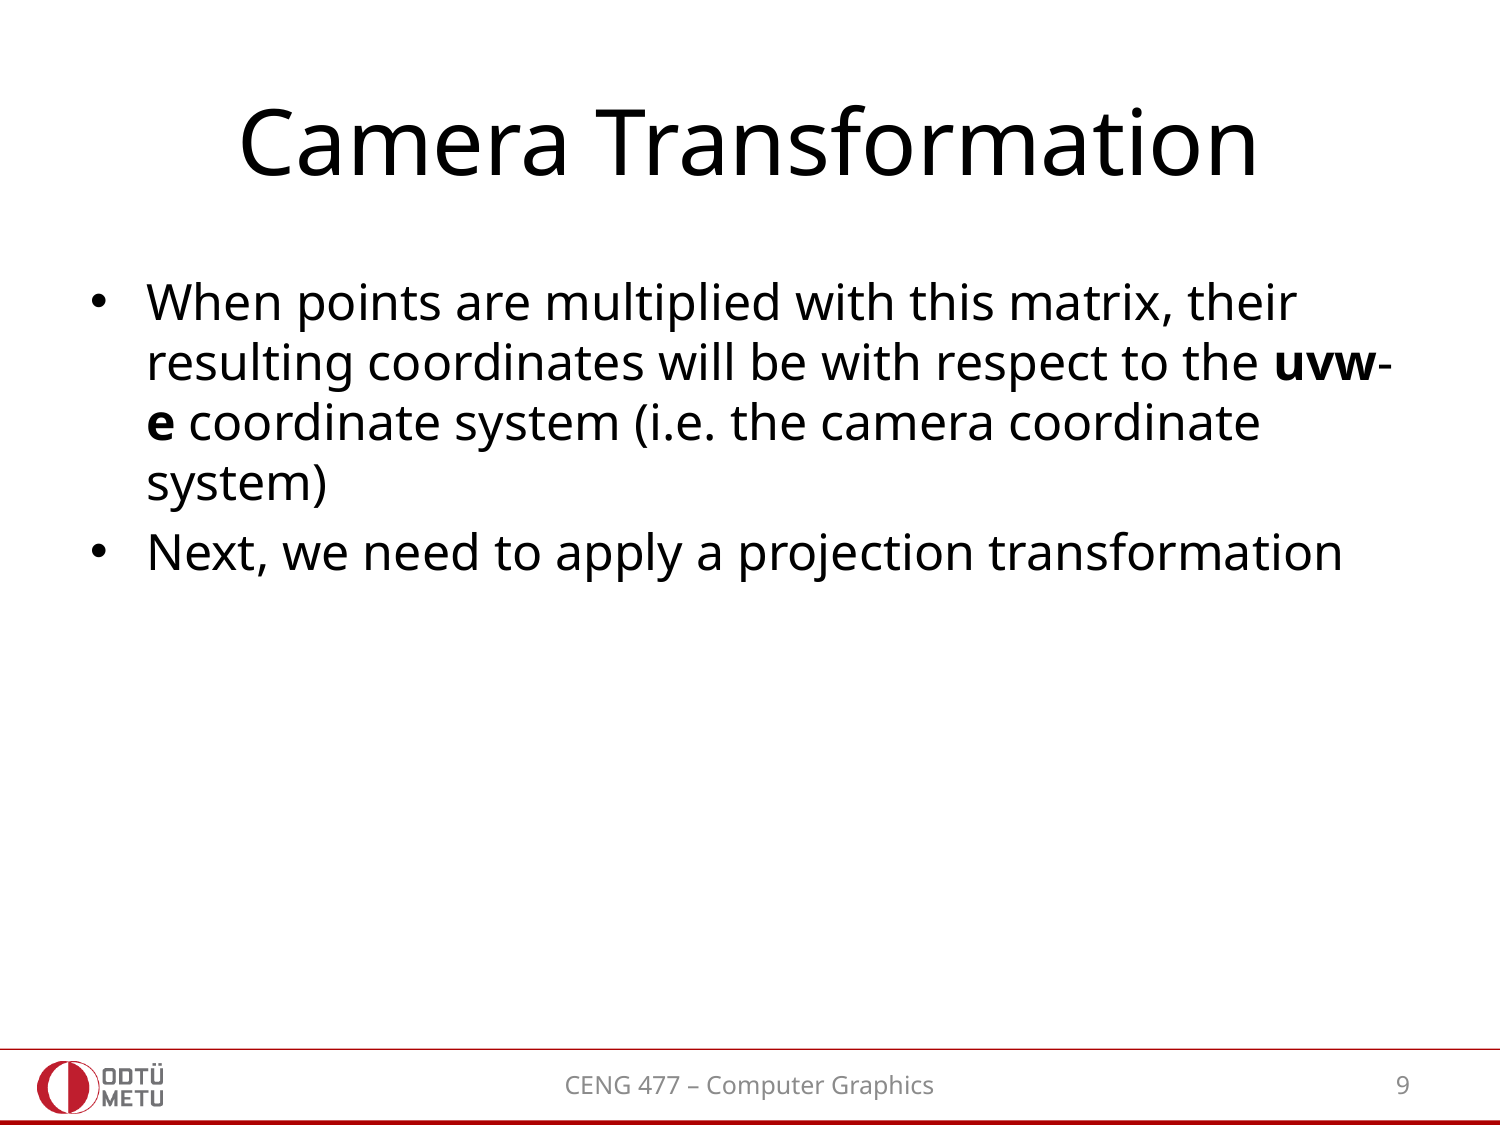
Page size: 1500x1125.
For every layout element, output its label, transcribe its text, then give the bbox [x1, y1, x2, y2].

list When points are multiplied with this matrix, their resulting coordinates will be with respect to the uvw-e coordinate system (i.e. the camera coordinate system) Next, we need to apply a projection transformation [75, 262, 1425, 1005]
title Camera Transformation [75, 45, 1425, 233]
picture [37, 1061, 163, 1114]
slide_number 9 [1074, 1056, 1425, 1117]
footer CENG 477 – Computer Graphics [512, 1056, 988, 1117]
